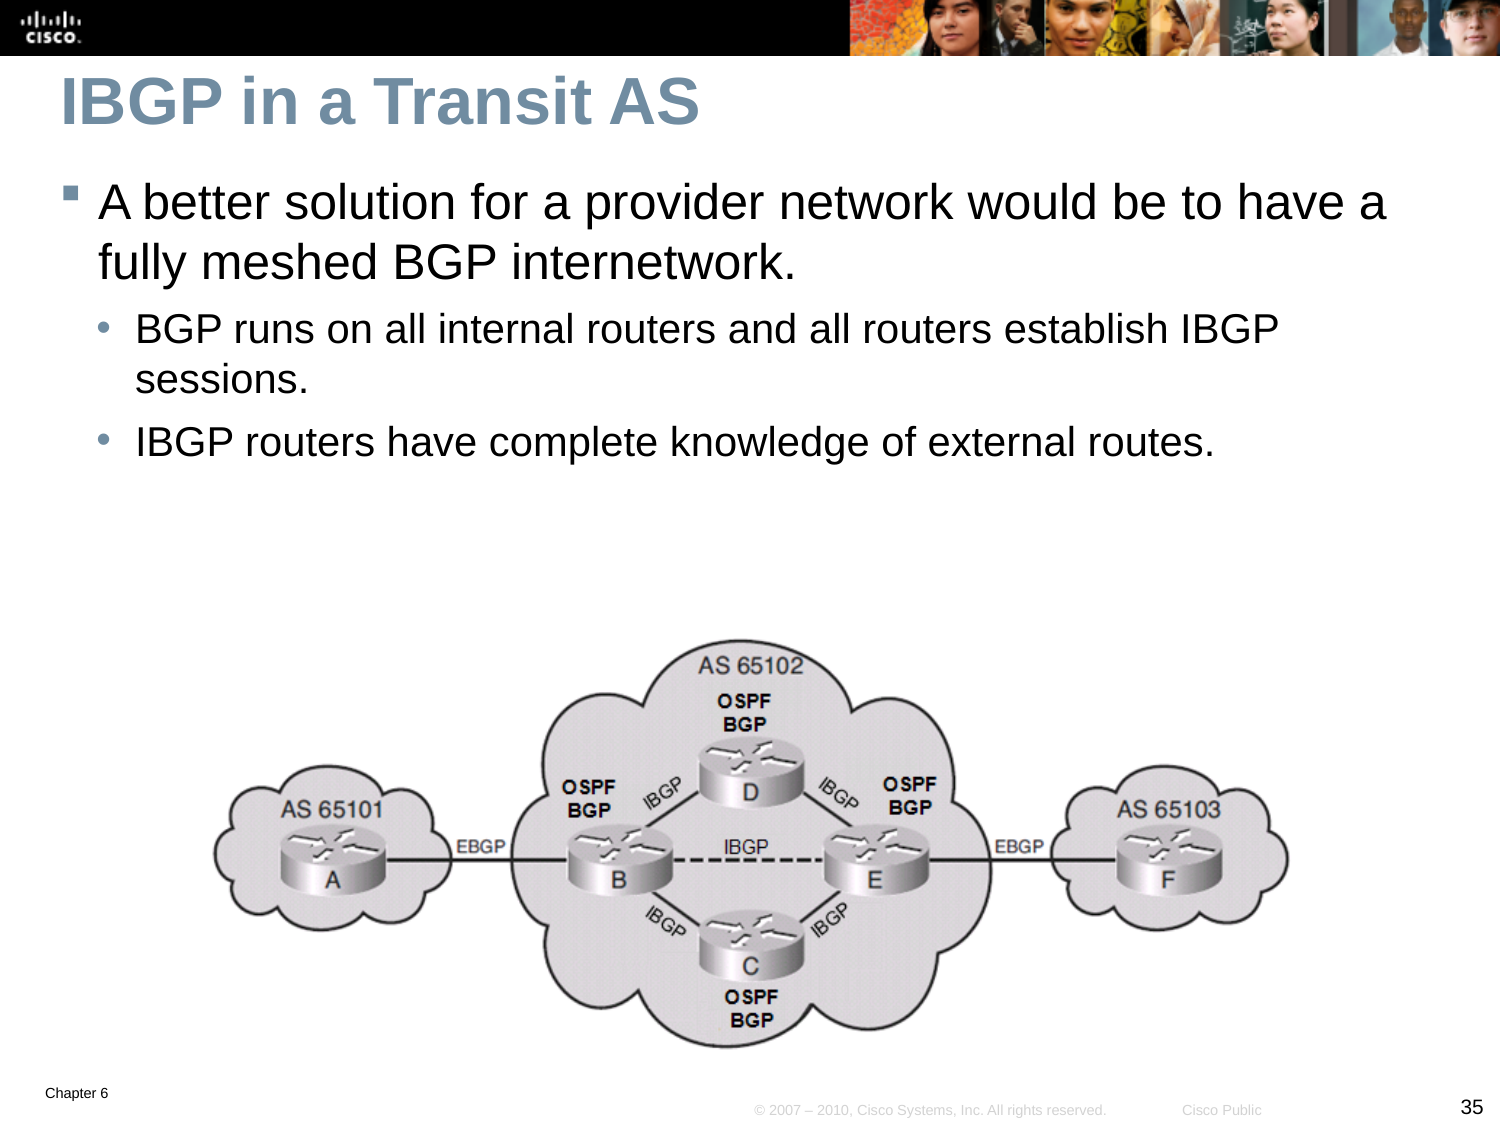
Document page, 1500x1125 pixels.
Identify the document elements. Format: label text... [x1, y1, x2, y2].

picture [193, 605, 1310, 1086]
list A better solution for a provider network would be to have a fully meshed BGP internetwork. BGP runs on all internal routers and all routers establish IBGP sessions. IBGP routers have complete knowledge of external routes. [45, 162, 1444, 566]
picture [0, 0, 1500, 56]
title IBGP in a Transit AS [45, 59, 1444, 150]
